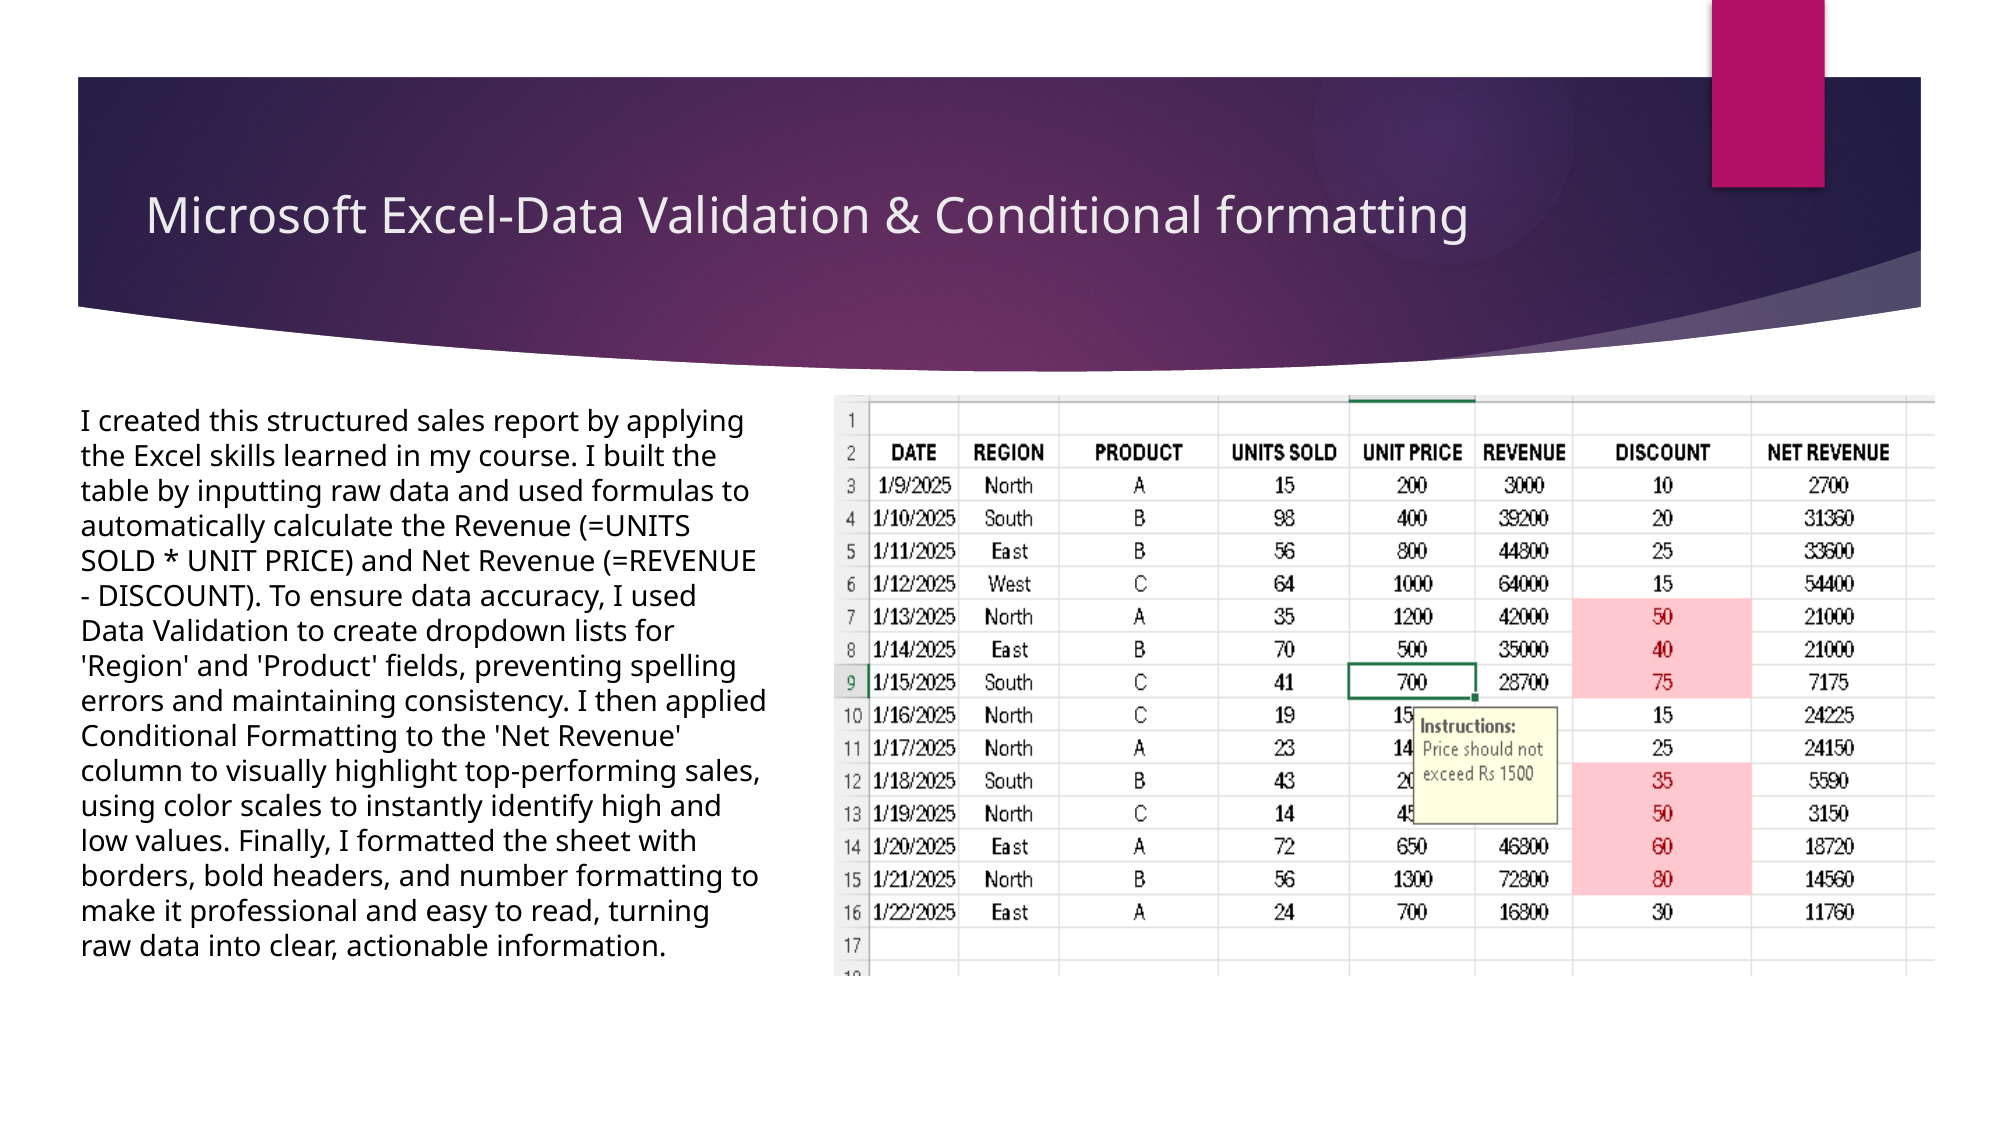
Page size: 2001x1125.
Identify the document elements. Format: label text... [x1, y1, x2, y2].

title Microsoft Excel-Data Validation & Conditional formatting [130, 135, 1624, 292]
text_box I created this structured sales report by applying the Excel skills learned in my course. I built the table by inputting raw data and used formulas to automatically calculate the Revenue (=UNITS SOLD * UNIT PRICE) and Net Revenue (=REVENUE - DISCOUNT). To ensure data accuracy, I used Data Validation to create dropdown lists for 'Region' and 'Product' fields, preventing spelling errors and maintaining consistency. I then applied Conditional Formatting to the 'Net Revenue' column to visually highlight top-performing sales, using color scales to instantly identify high and low values. Finally, I formatted the sheet with borders, bold headers, and number formatting to make it professional and easy to read, turning raw data into clear, actionable information. [65, 395, 783, 970]
picture [834, 394, 1935, 976]
